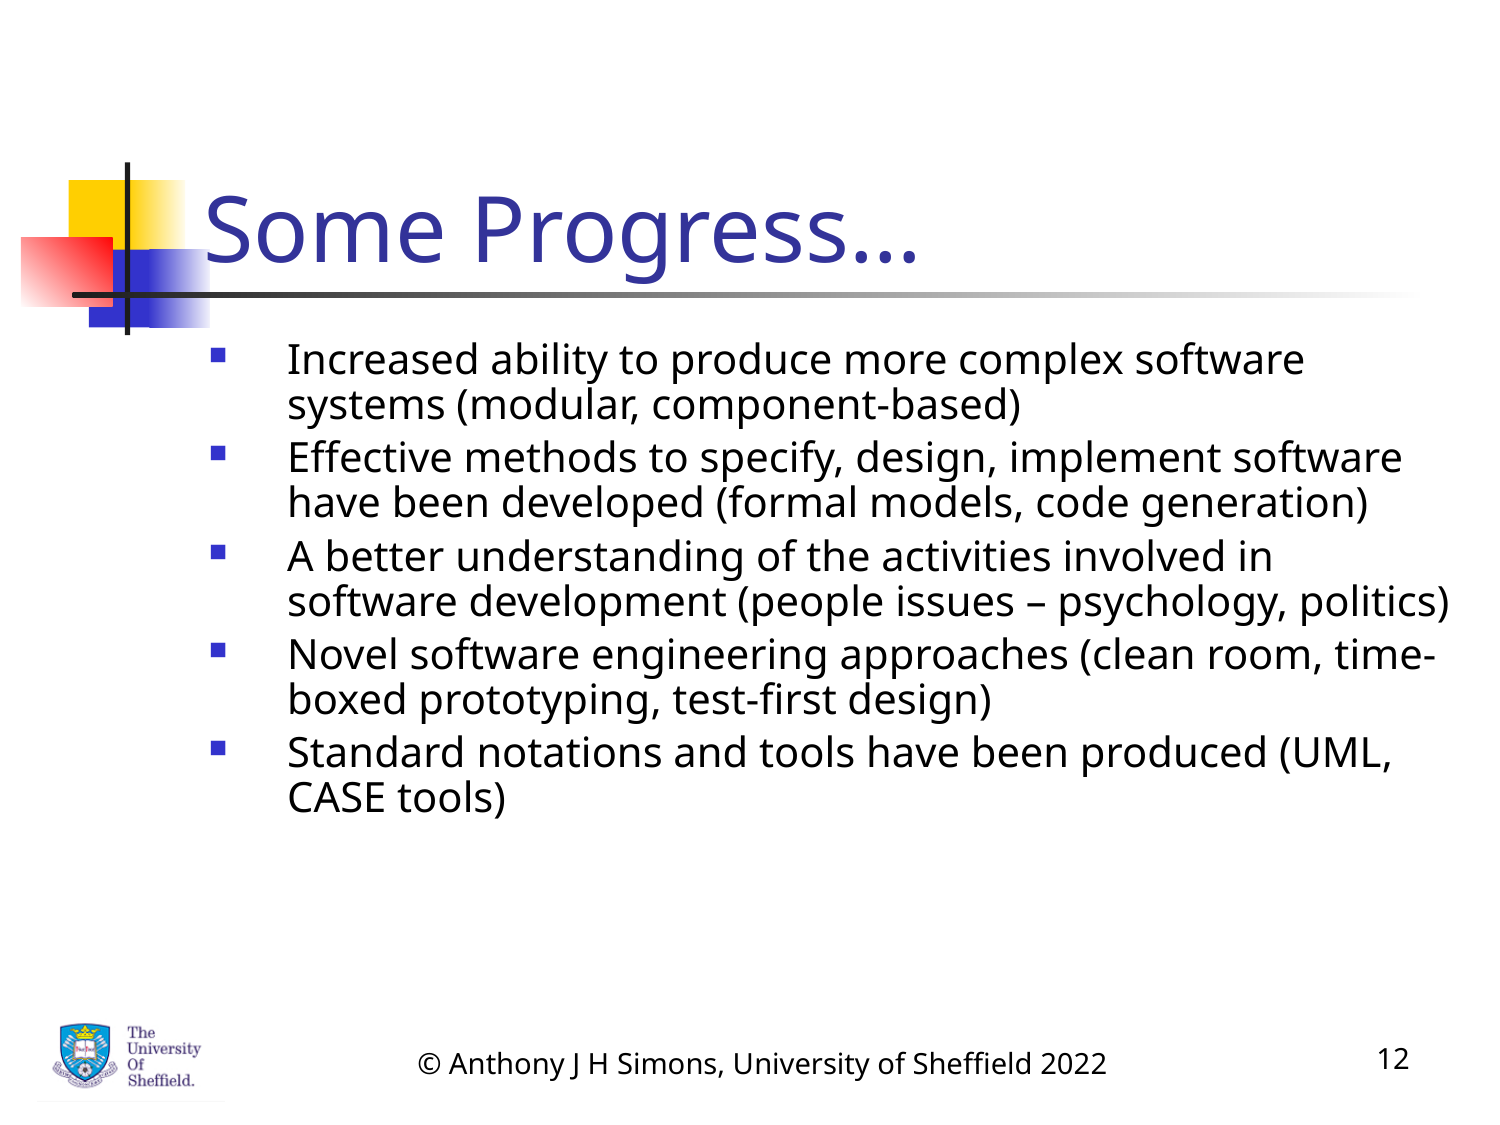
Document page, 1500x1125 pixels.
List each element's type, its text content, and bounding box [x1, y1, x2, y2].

title Some Progress… [188, 101, 1468, 289]
list Increased ability to produce more complex software systems (modular, component-based) Effective methods to specify, design, implement software have been developed (formal models, code generation) A better understanding of the activities involved in software development (people issues – psychology, politics) Novel software engineering approaches (clean room, time-boxed prototyping, test-first design) Standard notations and tools have been produced (UML, CASE tools) [193, 331, 1469, 1000]
footer © Anthony J H Simons, University of Sheffield 2022 [349, 1012, 1112, 1088]
slide_number 12 [1112, 1012, 1426, 1088]
picture [37, 1012, 225, 1102]
